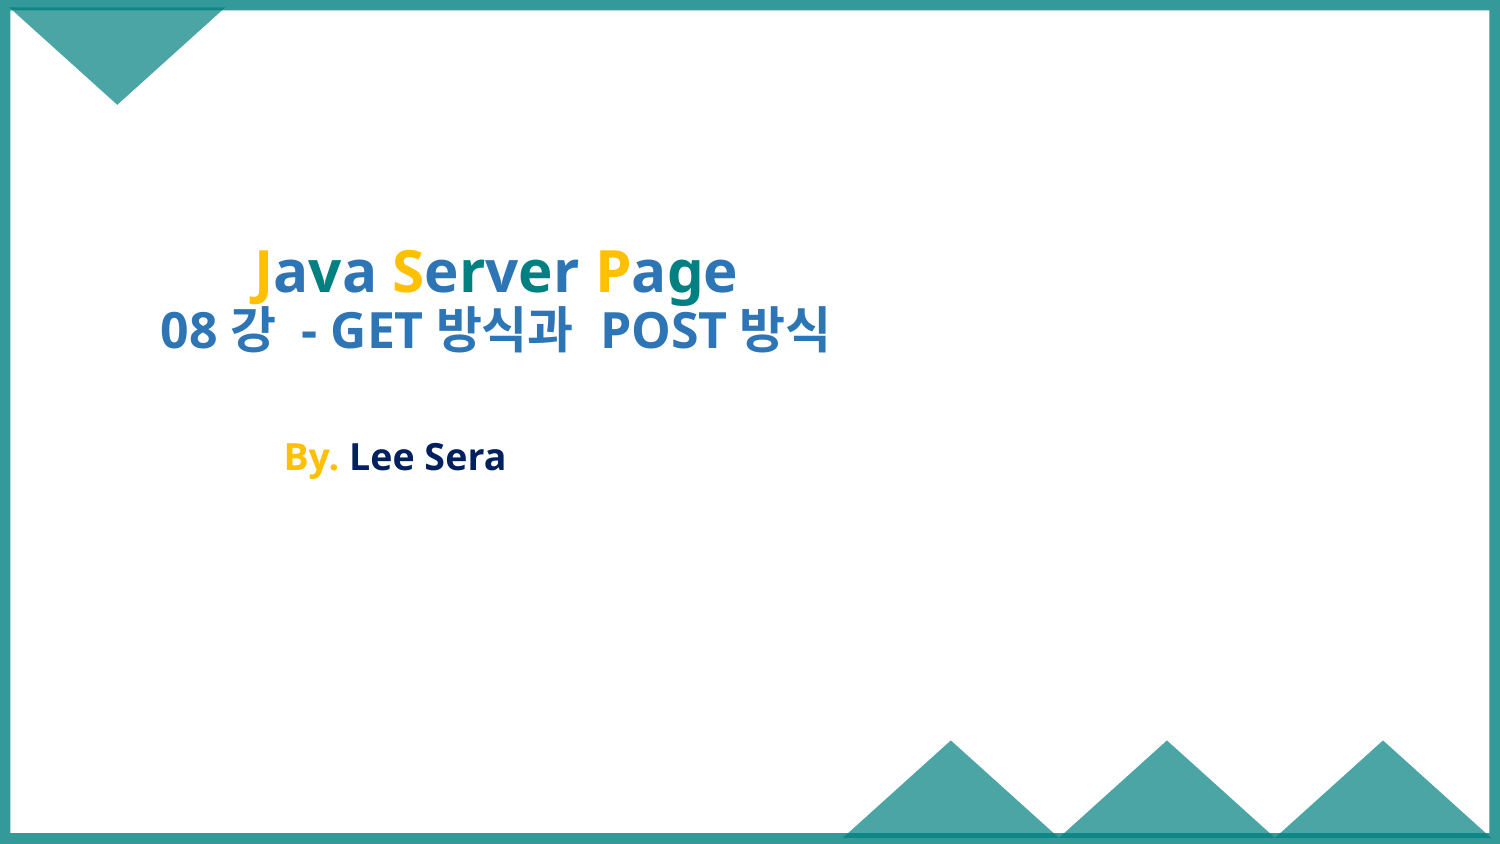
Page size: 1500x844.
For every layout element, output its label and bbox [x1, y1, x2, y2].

text_box [0, 0, 1500, 844]
